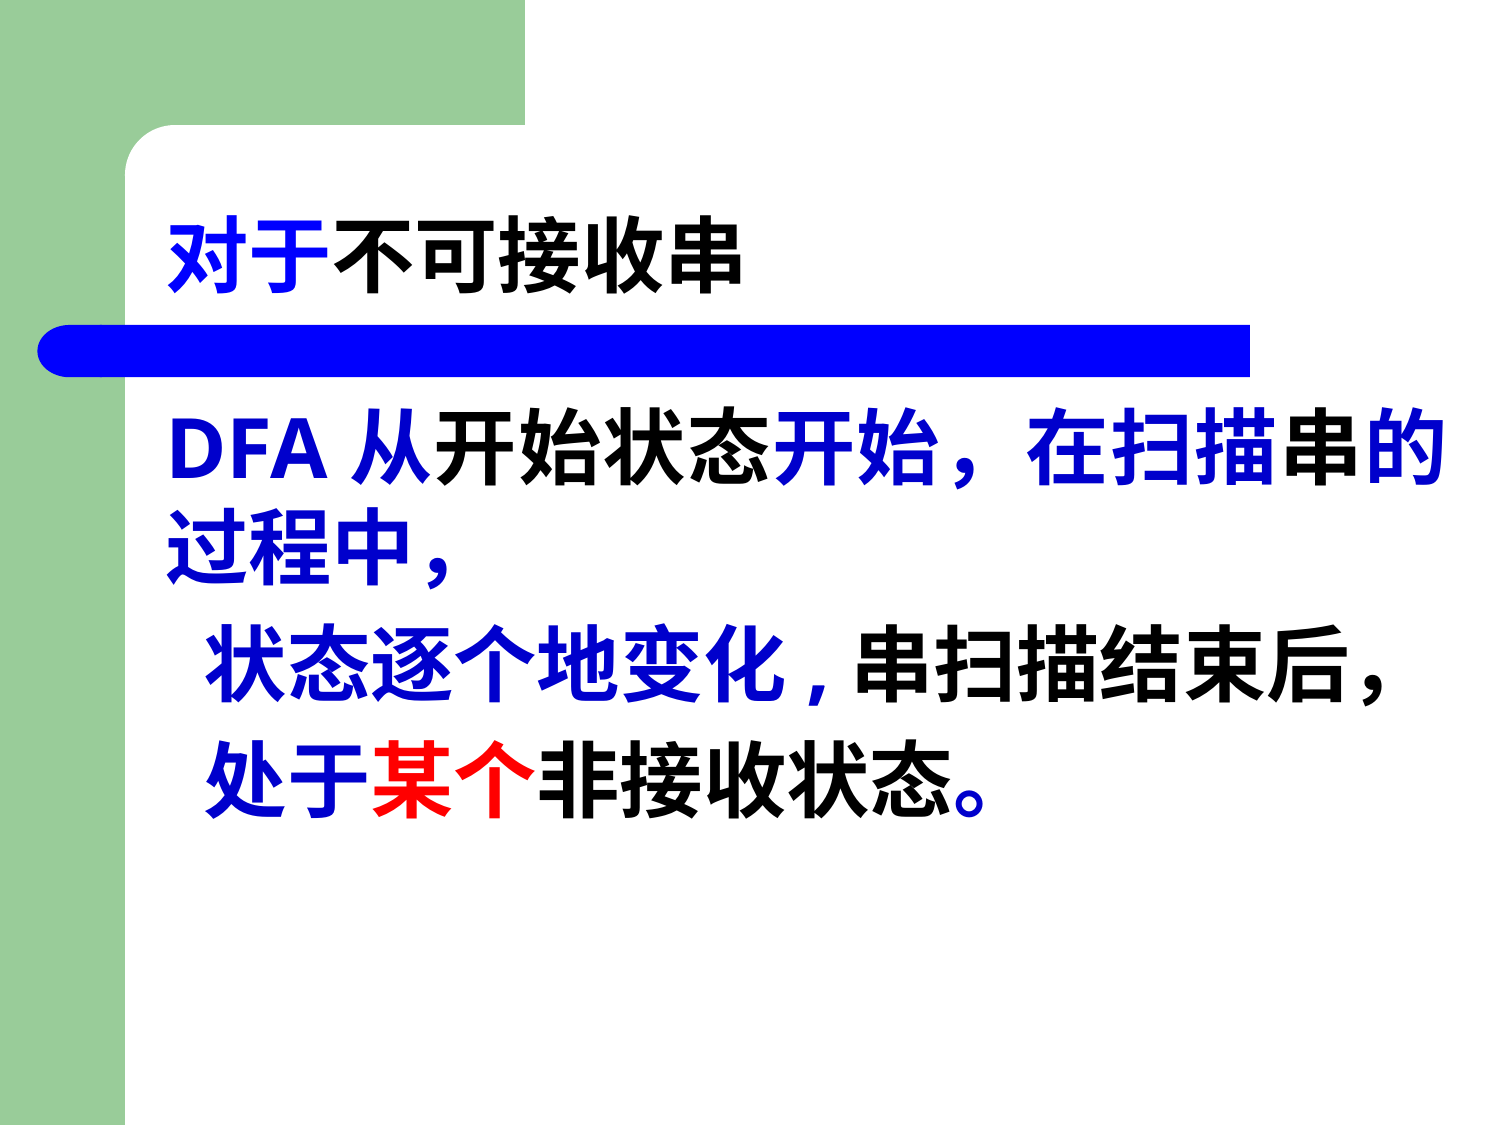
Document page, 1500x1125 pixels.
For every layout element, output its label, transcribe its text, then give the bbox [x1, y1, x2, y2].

list DFA从开始状态开始，在扫描串的过程中， 状态逐个地变化,串扫描结束后， 处于某个非接收状态。 [149, 387, 1463, 1001]
title 对于不可接收串 [149, 124, 1463, 313]
